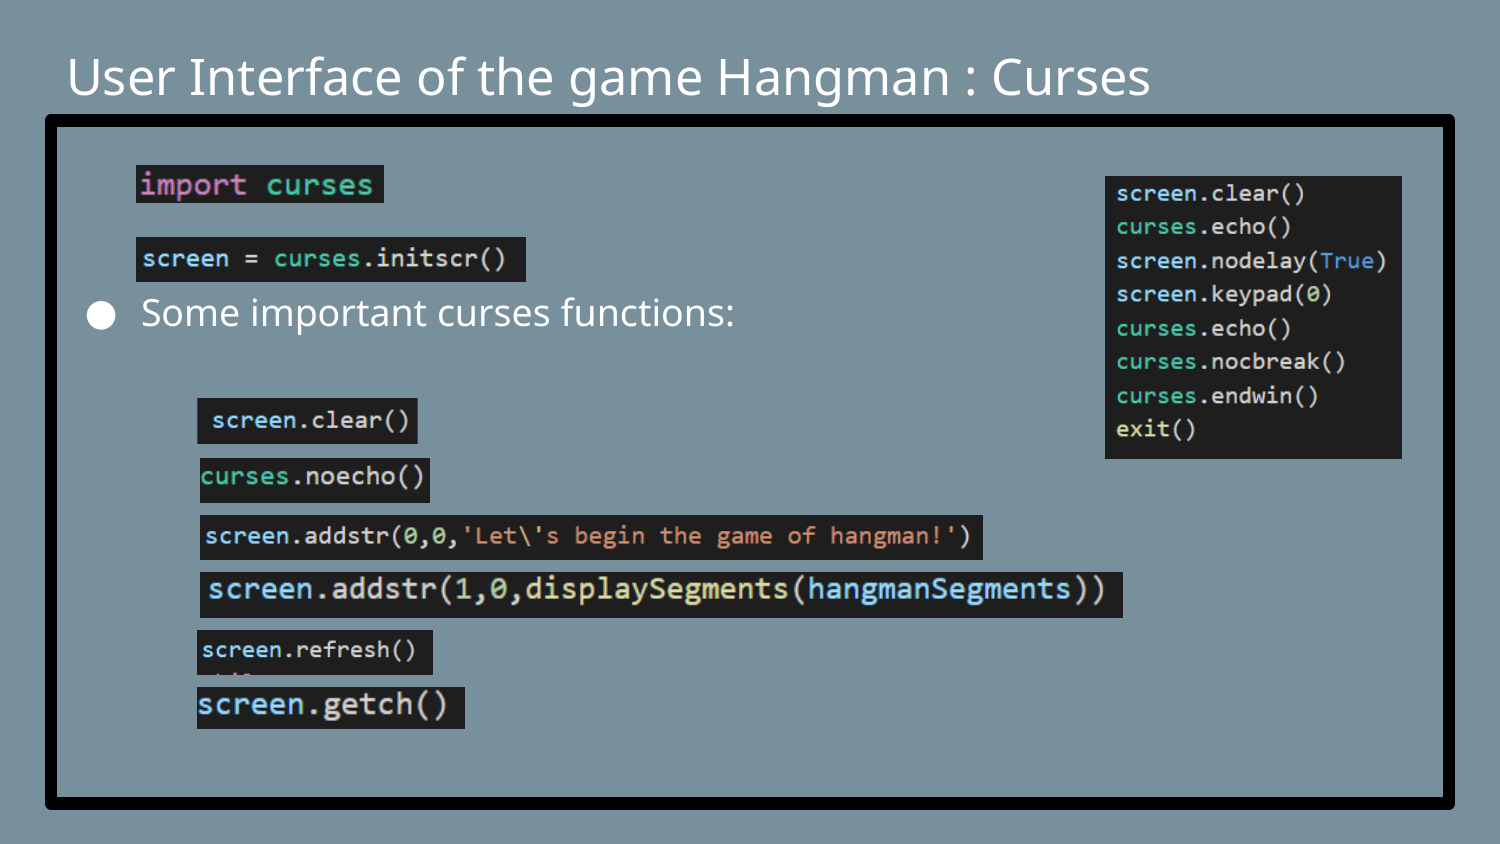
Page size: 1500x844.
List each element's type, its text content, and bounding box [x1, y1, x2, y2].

picture [135, 165, 384, 204]
picture [197, 629, 433, 675]
picture [197, 398, 418, 444]
picture [200, 515, 983, 560]
picture [1104, 176, 1402, 459]
list Some important curses functions: [51, 120, 1449, 804]
picture [200, 457, 430, 503]
picture [135, 237, 526, 282]
title User Interface of the game Hangman : Curses [51, 26, 1449, 120]
picture [200, 572, 1123, 618]
picture [197, 687, 465, 729]
